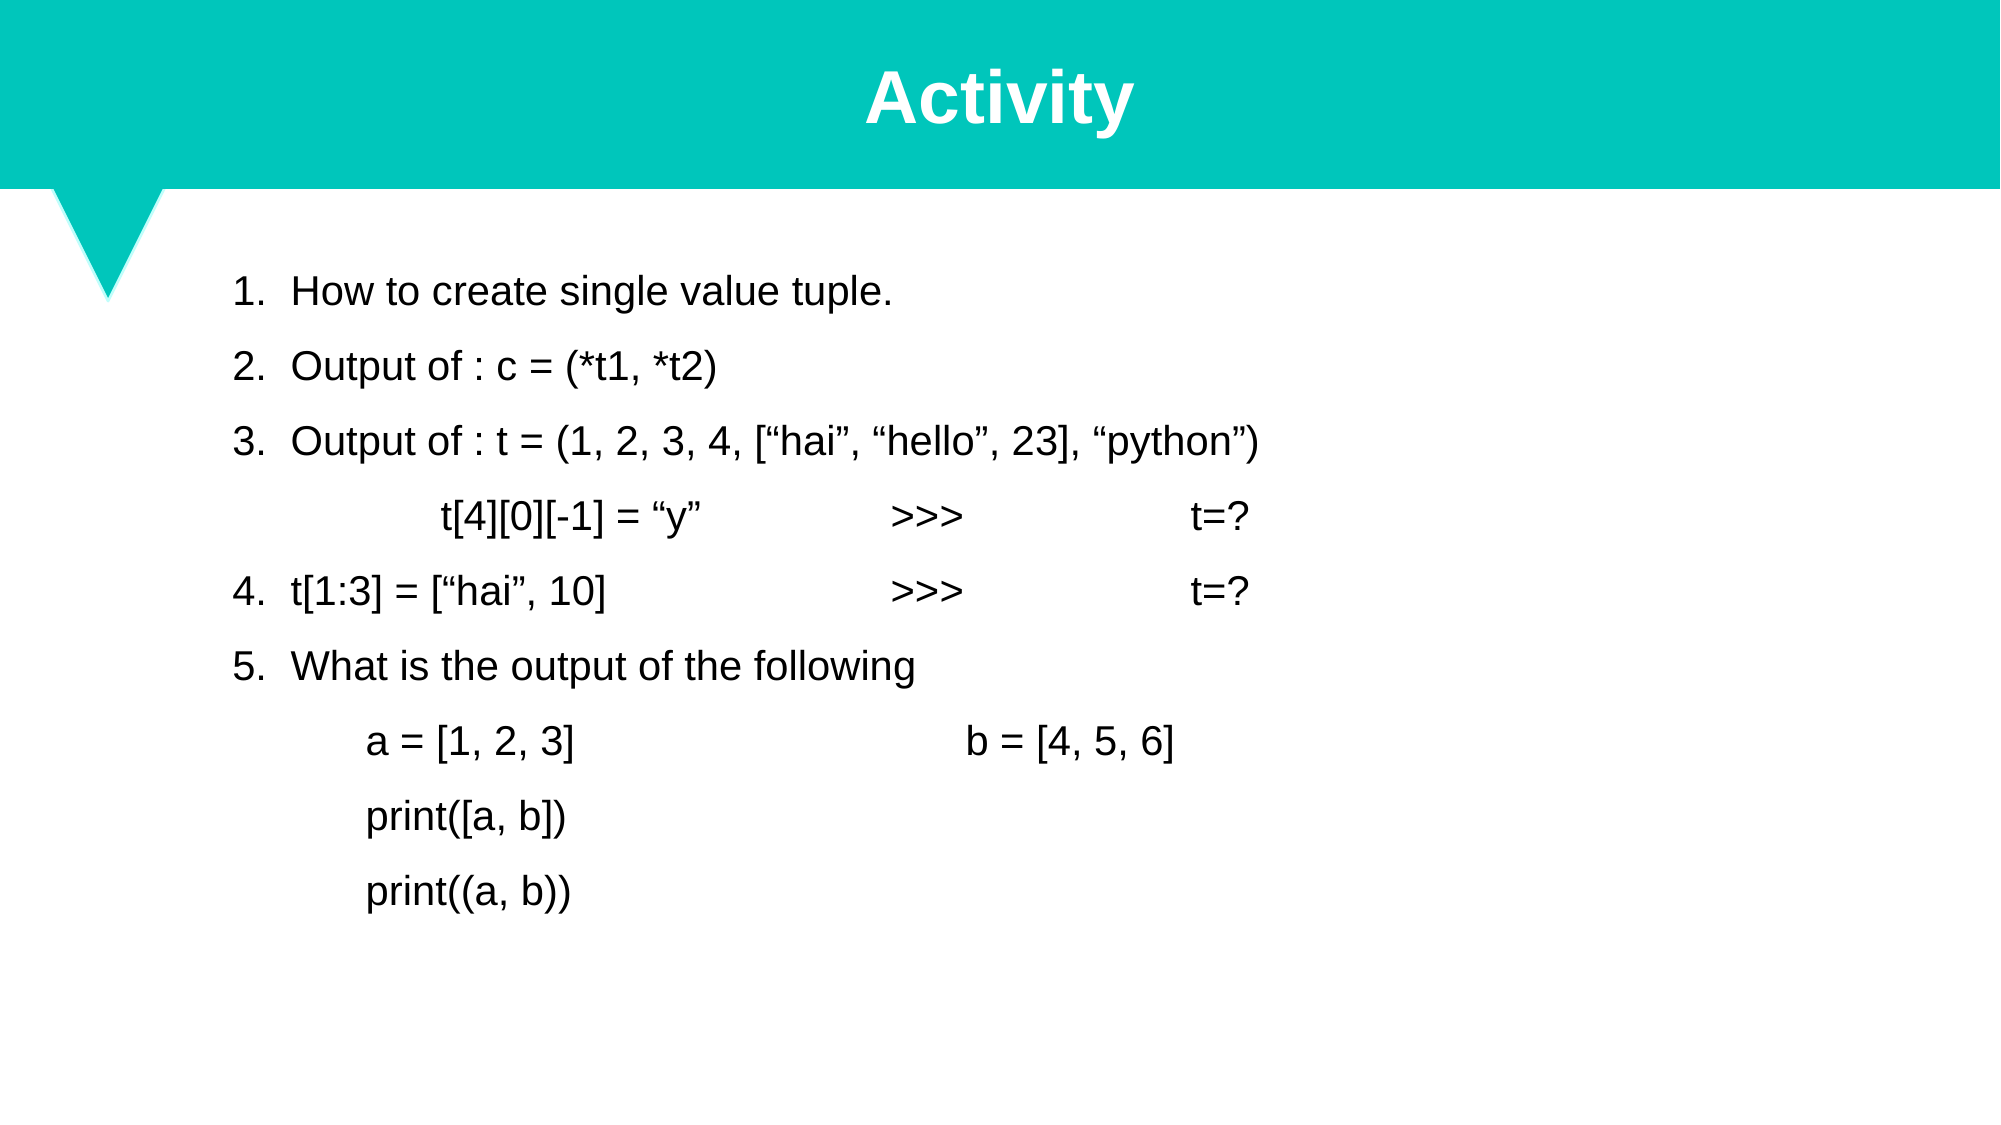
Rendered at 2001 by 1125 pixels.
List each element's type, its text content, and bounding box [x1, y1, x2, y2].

text_box How to create single value tuple. Output of : c = (*t1, *t2) Output of : t = (1, 2, 3, 4, [“hai”, “hello”, 23], “python”) t[4][0][-1] = “y” >>> t=? t[1:3] = [“hai”, 10] >>> t=? What is the output of the following a = [1, 2, 3] b = [4, 5, 6] print([a, b]) print((a, b)) [200, 313, 1890, 1052]
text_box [0, 0, 2000, 302]
